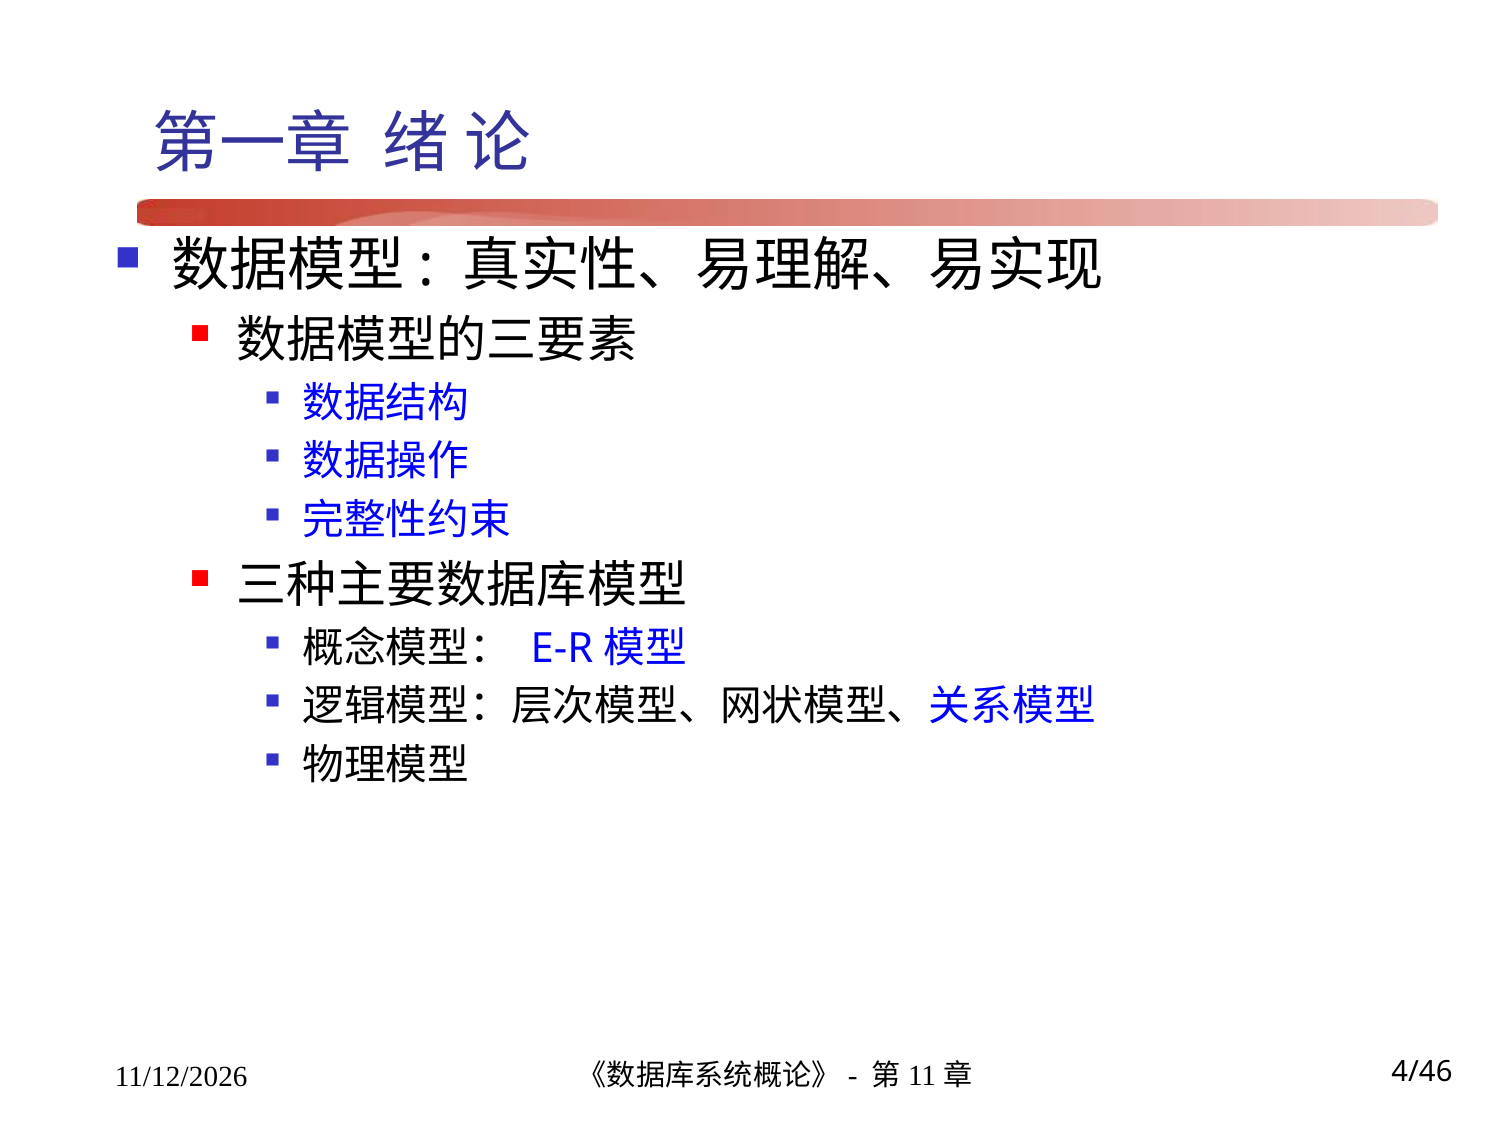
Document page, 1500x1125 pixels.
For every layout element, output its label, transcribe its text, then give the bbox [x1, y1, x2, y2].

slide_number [99, 1025, 413, 1100]
title 第一章 绪 论 [137, 62, 1468, 188]
slide_number 4/46 [1155, 1024, 1468, 1100]
footer 《数据库系统概论》- 第11章 [537, 1024, 1013, 1100]
list 数据模型: 真实性、易理解、易实现 数据模型的三要素 数据结构 数据操作 完整性约束 三种主要数据库模型 概念模型： E-R模型 逻辑模型：层次模型、网状模型、关系模型 物理模型 [99, 219, 1500, 989]
picture [137, 199, 1438, 219]
